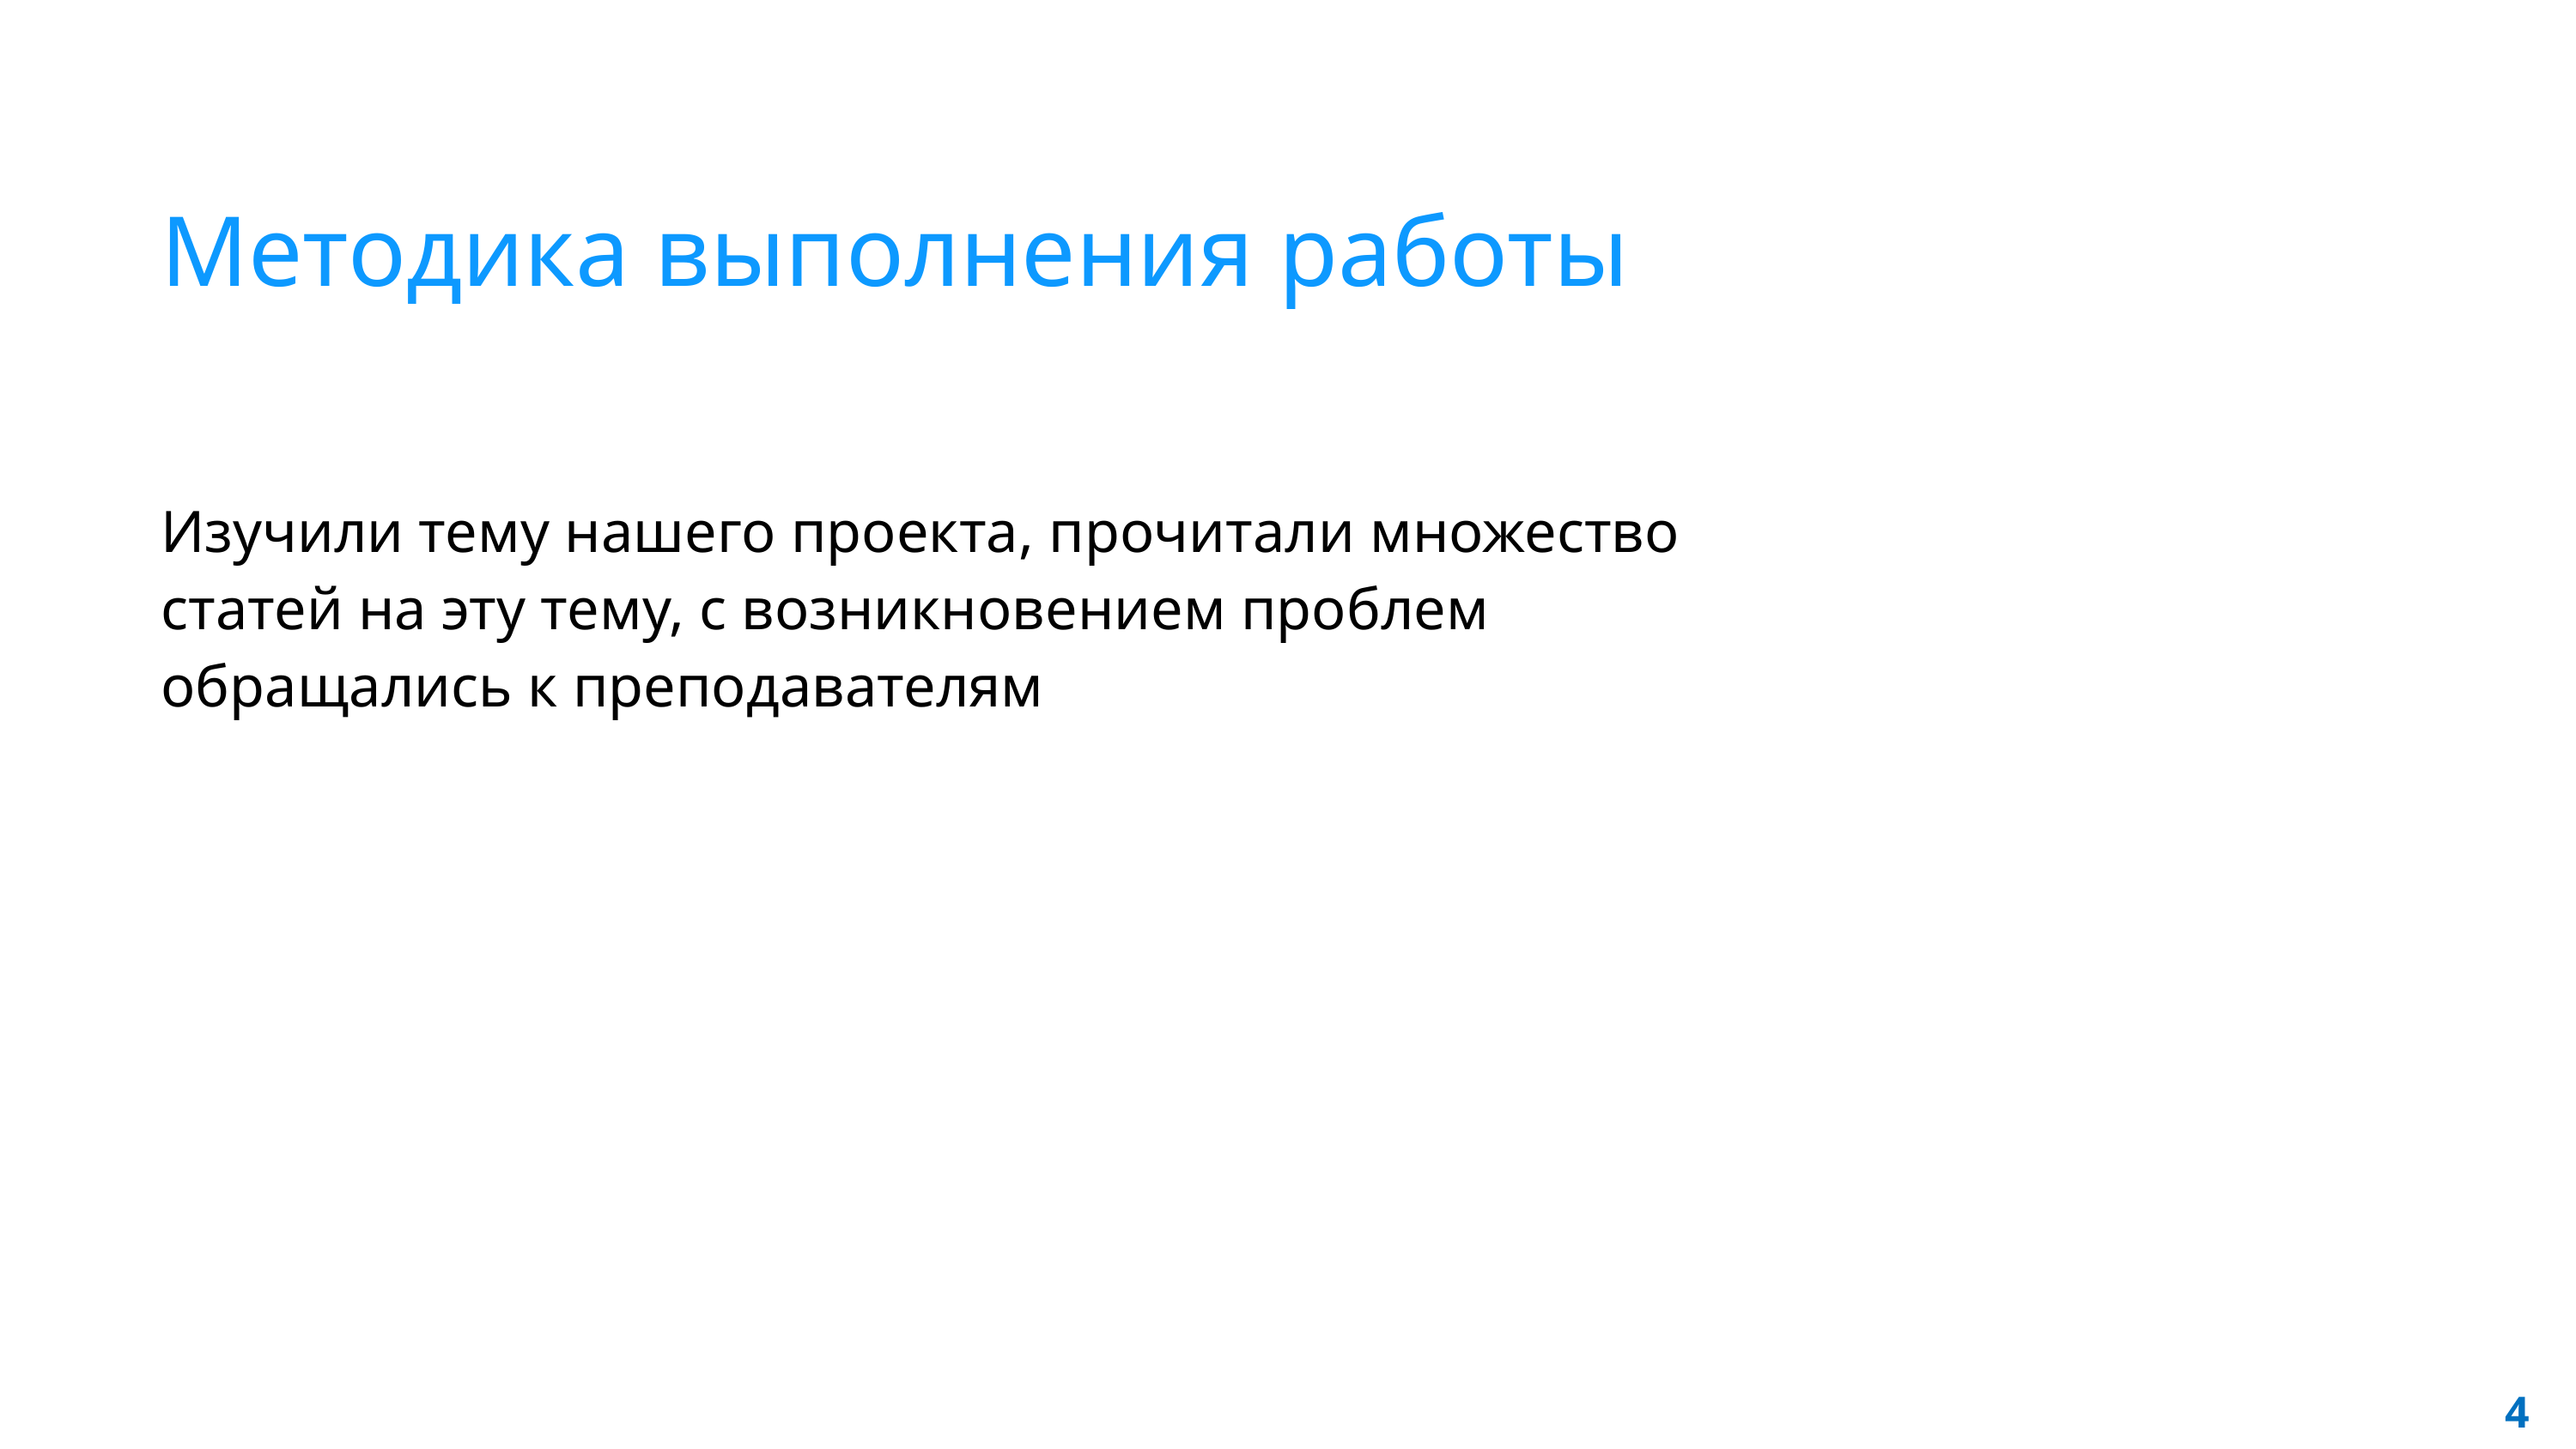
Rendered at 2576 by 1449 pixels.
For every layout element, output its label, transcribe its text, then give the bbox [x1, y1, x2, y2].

text_box Изучили тему нашего проекта, прочитали множество статей на эту тему, с возникновением проблем обращались к преподавателям [161, 487, 1774, 665]
text_box Методика выполнения работы [161, 161, 2418, 307]
text_box 4 [2492, 1379, 2576, 1446]
